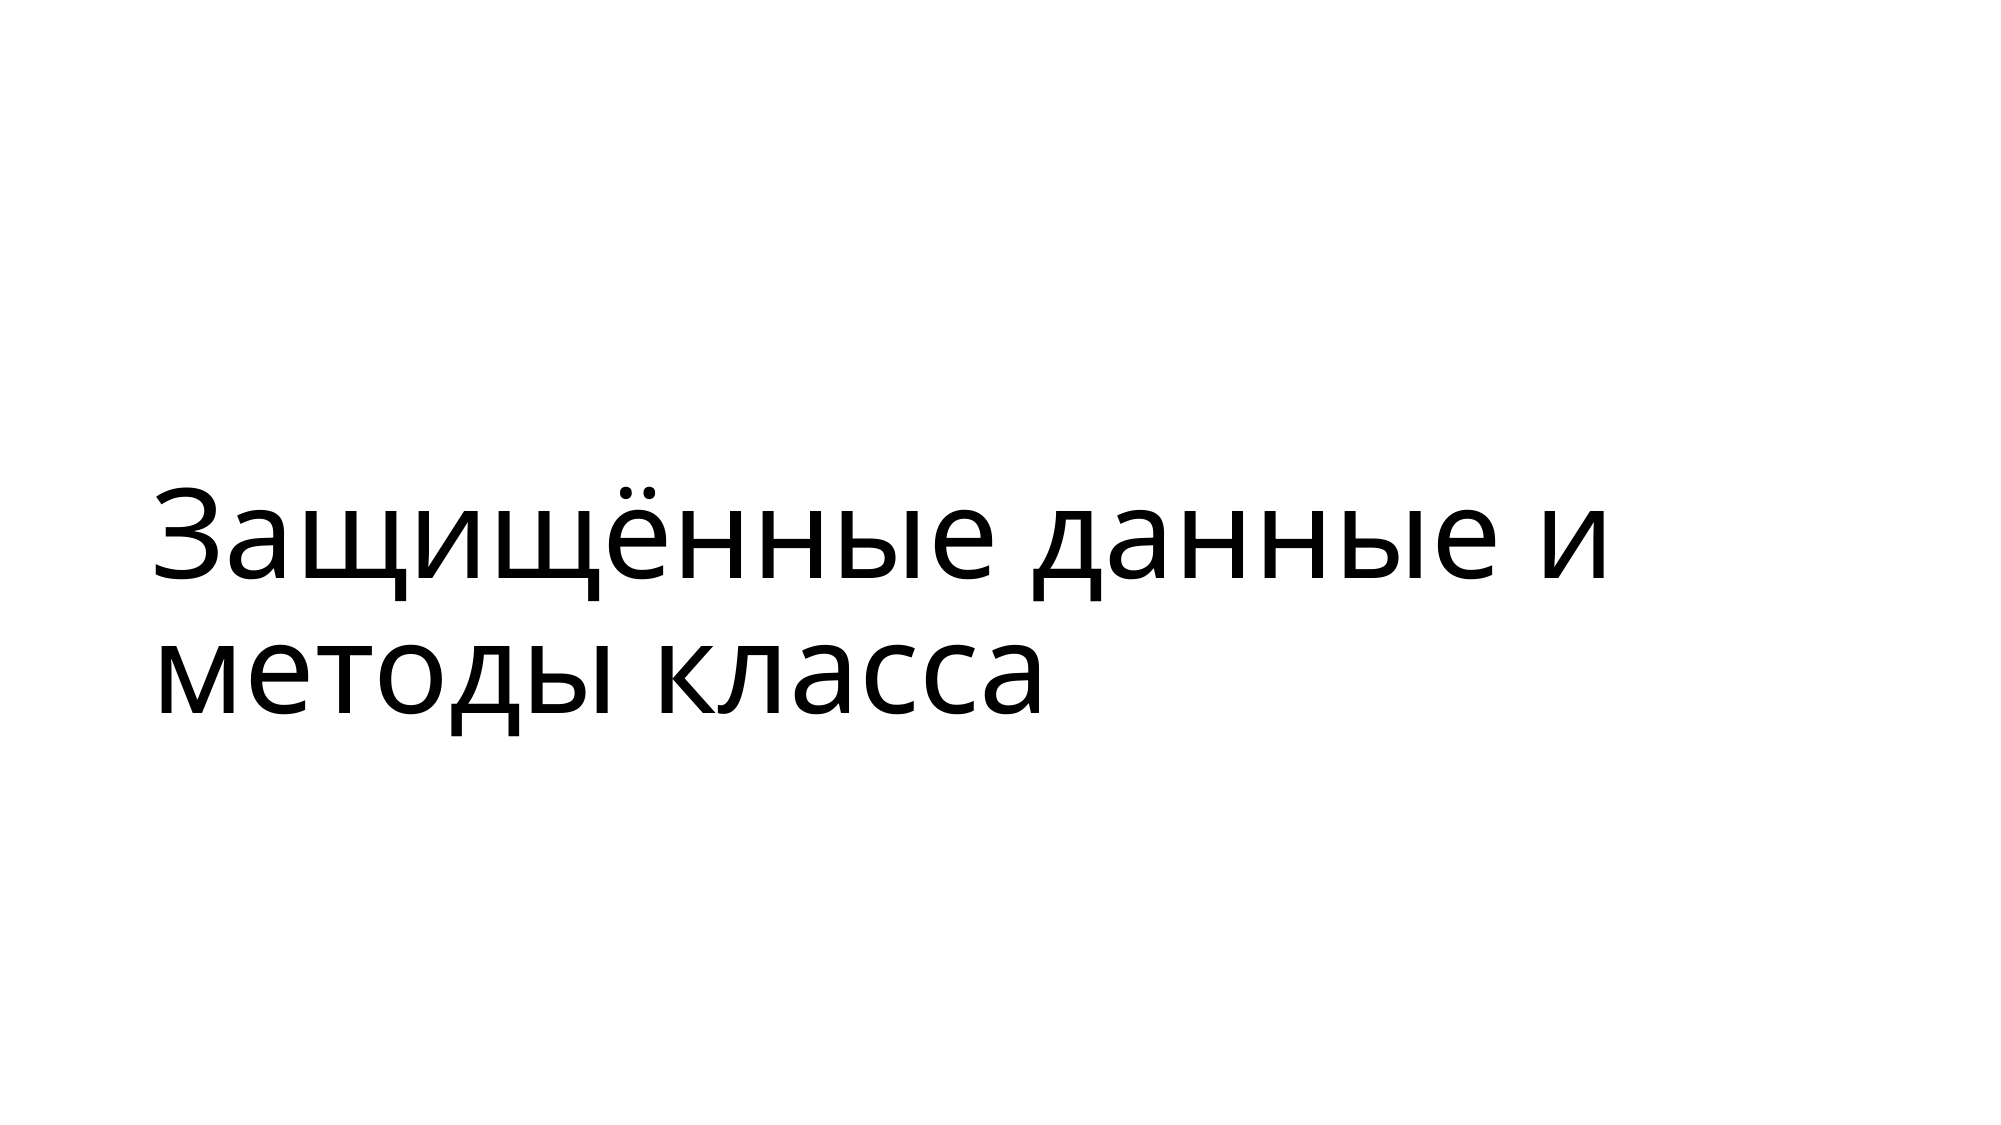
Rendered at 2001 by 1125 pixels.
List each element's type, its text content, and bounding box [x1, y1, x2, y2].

title Защищённые данные и методы класса [136, 280, 1862, 749]
